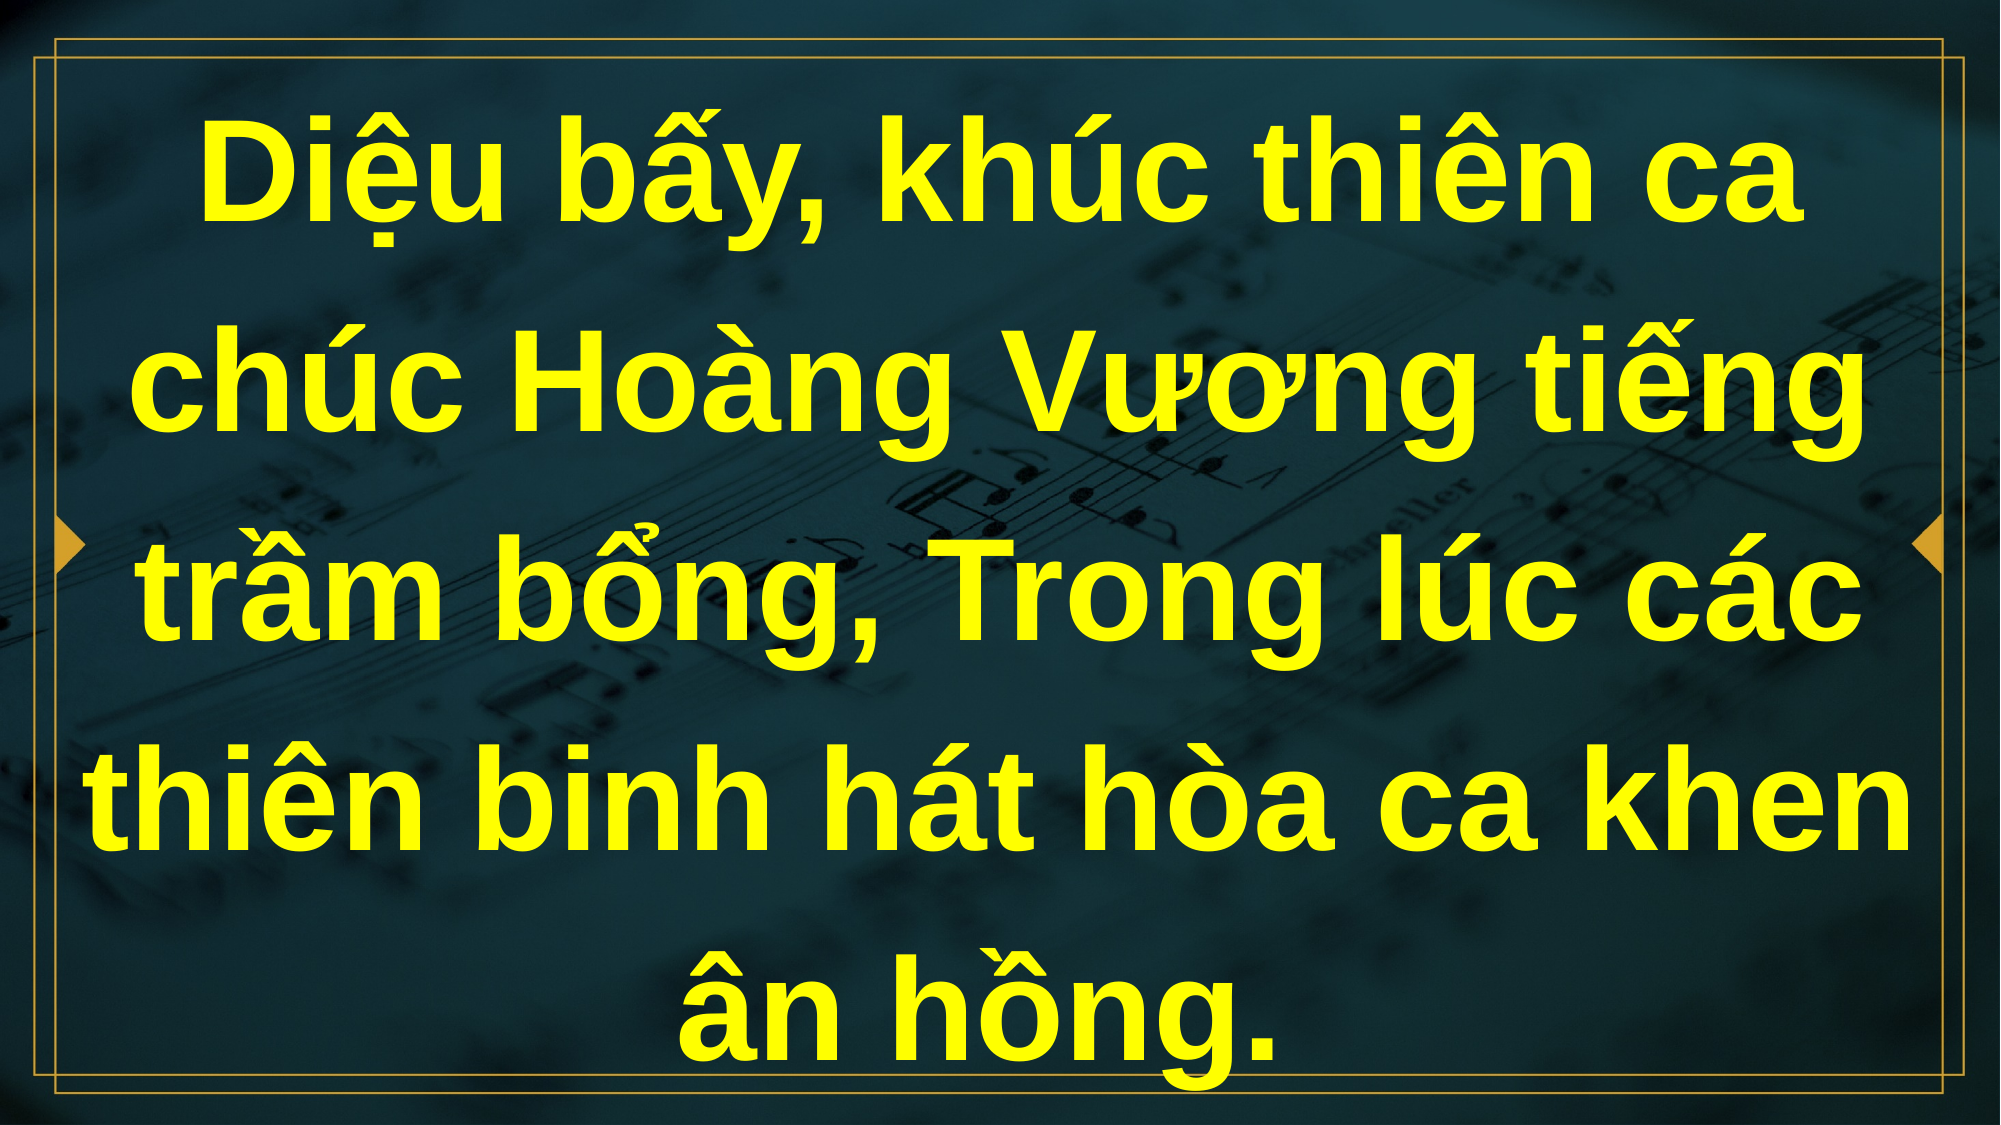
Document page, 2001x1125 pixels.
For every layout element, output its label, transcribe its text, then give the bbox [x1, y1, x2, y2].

title Diệu bấy, khúc thiên ca chúc Hoàng Vương tiếng trầm bổng, Trong lúc các thiên binh hát hòa ca khen ân hồng. [55, 53, 1945, 1077]
picture [0, 0, 2000, 1125]
